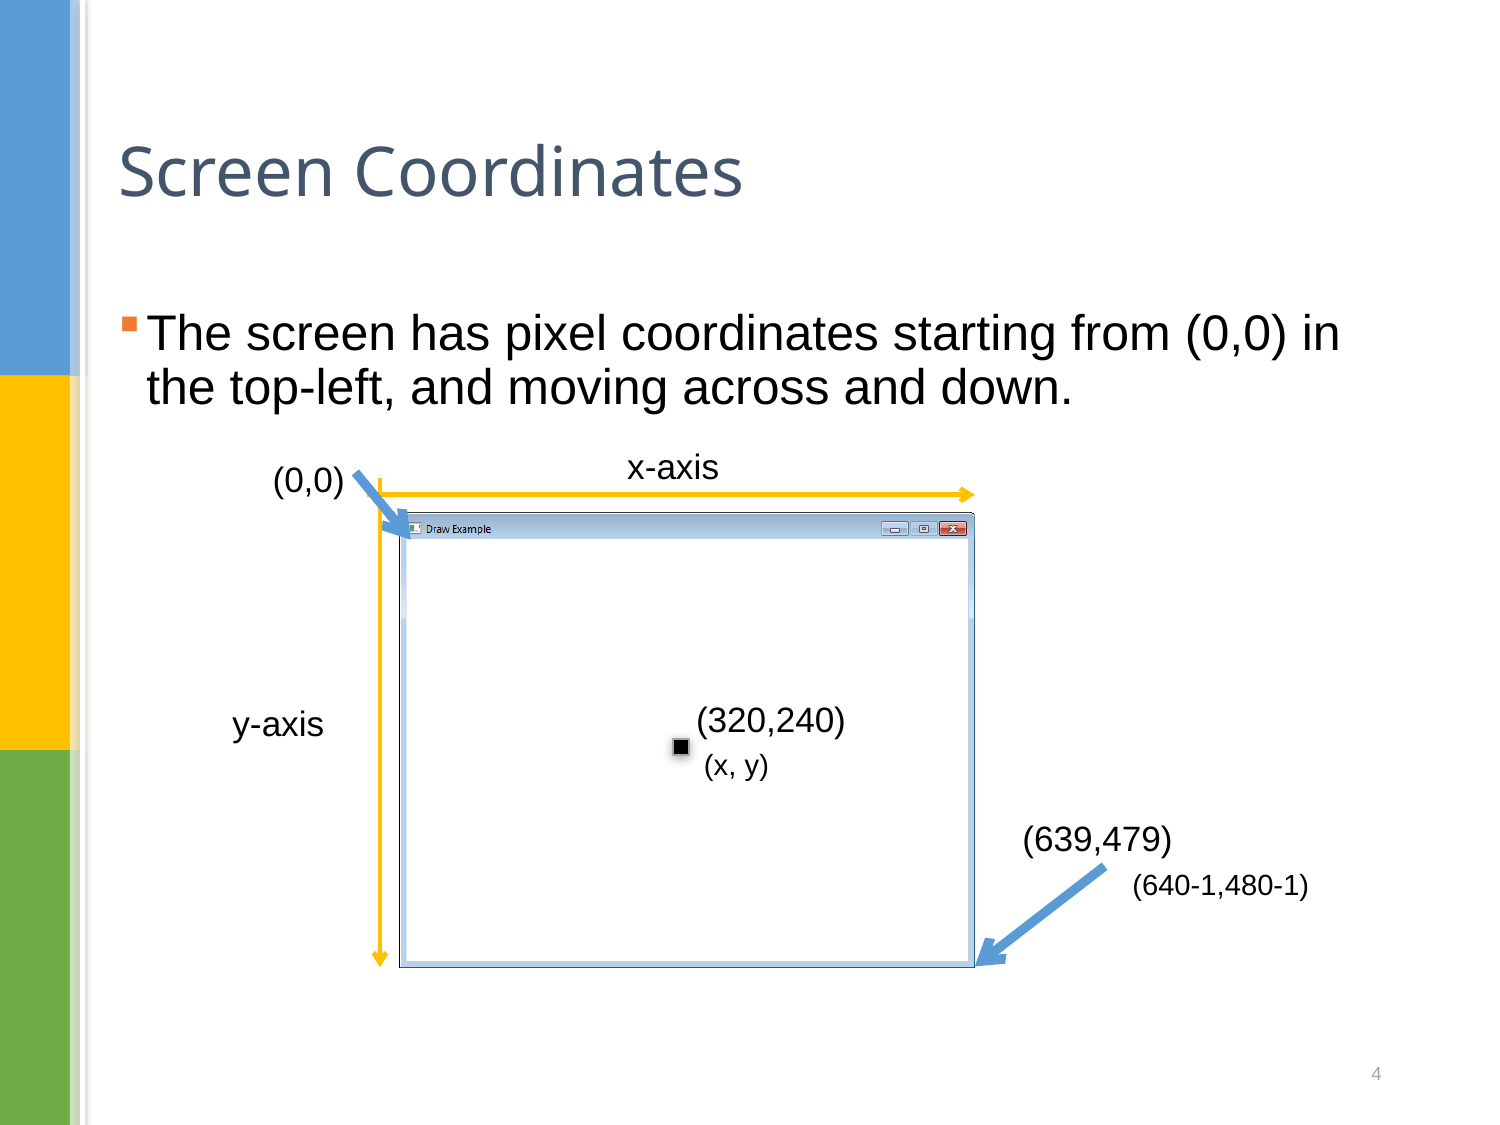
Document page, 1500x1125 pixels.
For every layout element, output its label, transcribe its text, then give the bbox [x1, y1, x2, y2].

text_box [974, 865, 1106, 967]
picture [398, 512, 976, 968]
text_box (640-1,480-1) [1117, 858, 1373, 917]
title Screen Coordinates [103, 59, 1397, 278]
text_box x-axis [612, 437, 763, 491]
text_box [354, 471, 412, 541]
text_box y-axis [217, 693, 368, 752]
list The screen has pixel coordinates starting from (0,0) in the top-left, and moving across and down. [103, 299, 1397, 463]
text_box (639,479) [1007, 808, 1263, 867]
text_box (0,0) [257, 449, 368, 507]
slide_number 4 [993, 1042, 1397, 1103]
